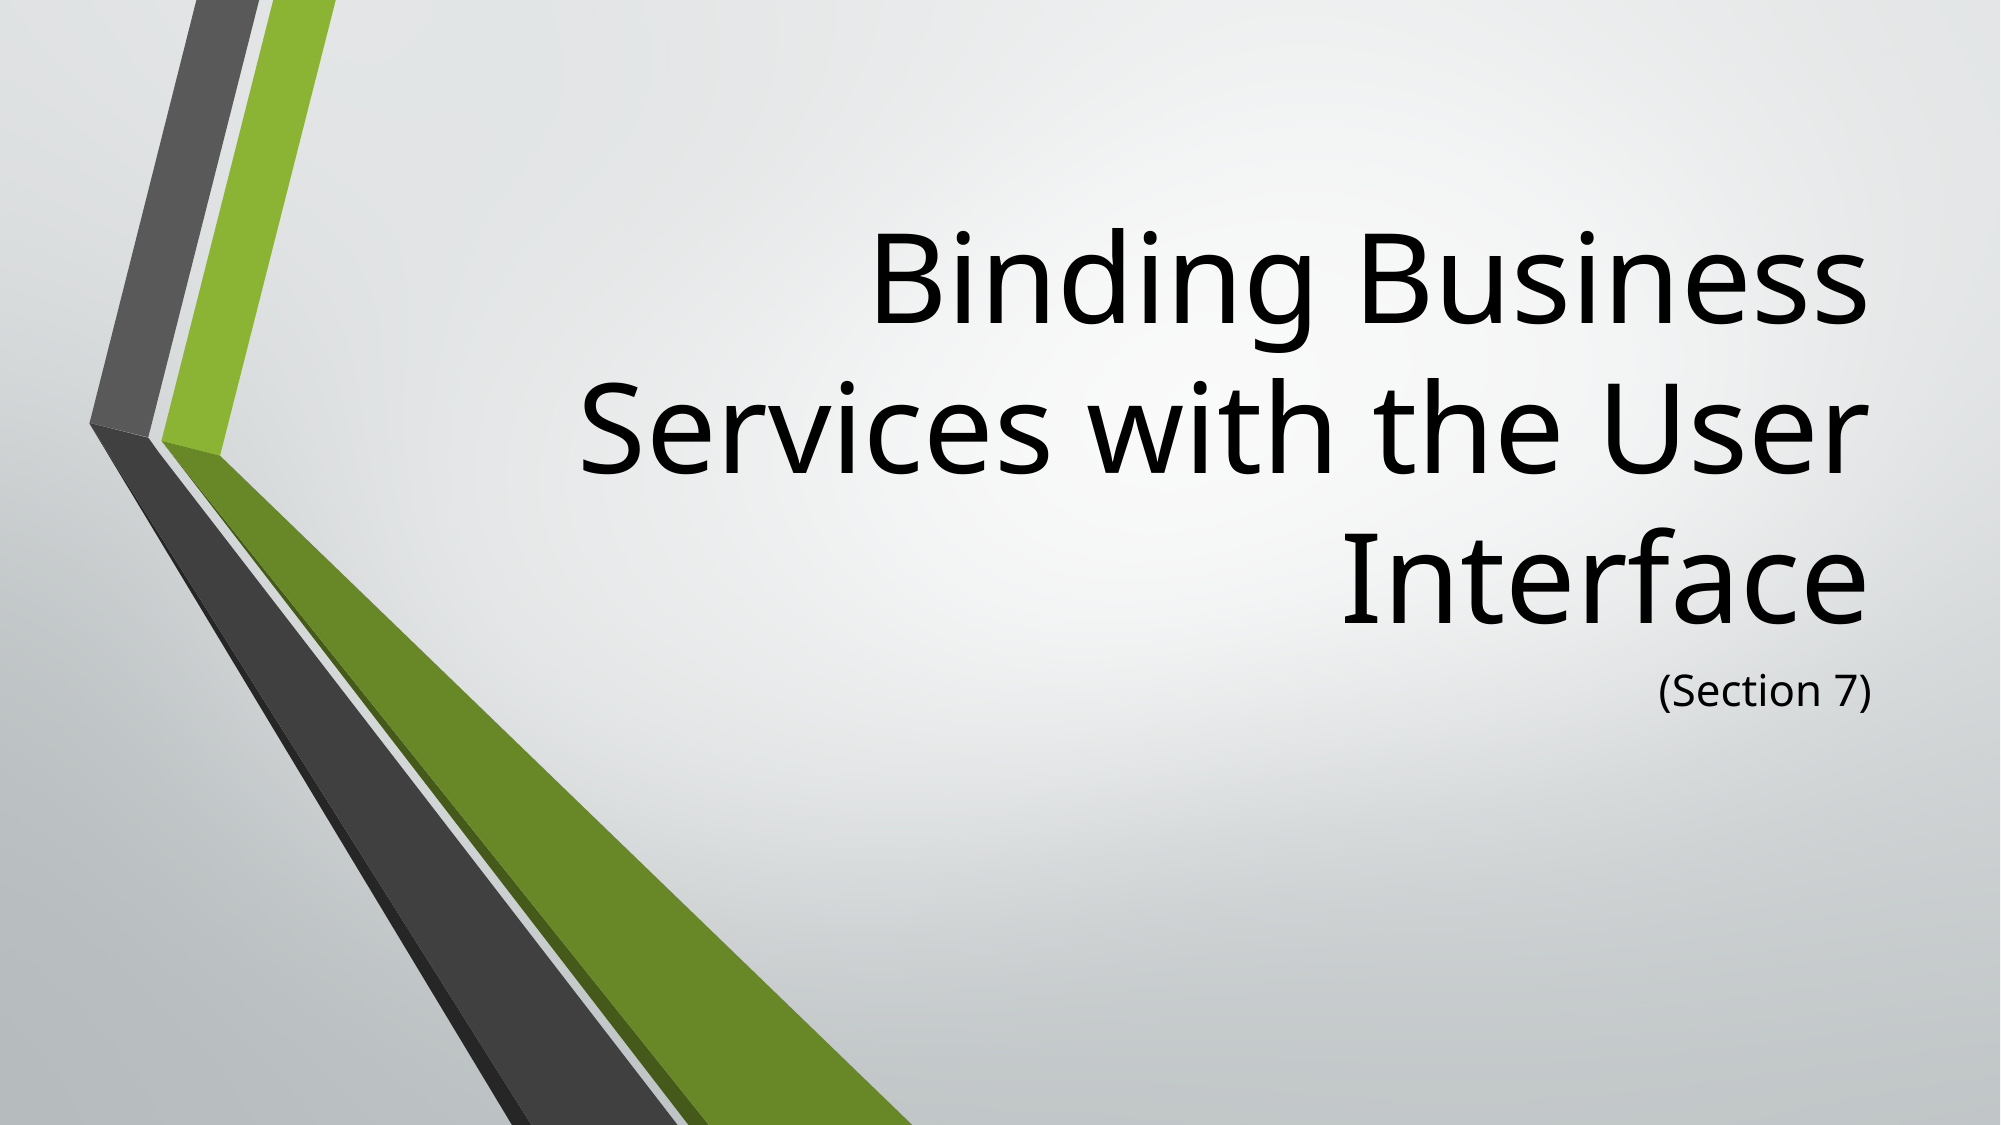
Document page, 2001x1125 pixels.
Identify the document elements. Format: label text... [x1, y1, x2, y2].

subtitle (Section 7) [740, 655, 1887, 884]
title Binding Business Services with the User Interface [480, 226, 1887, 656]
